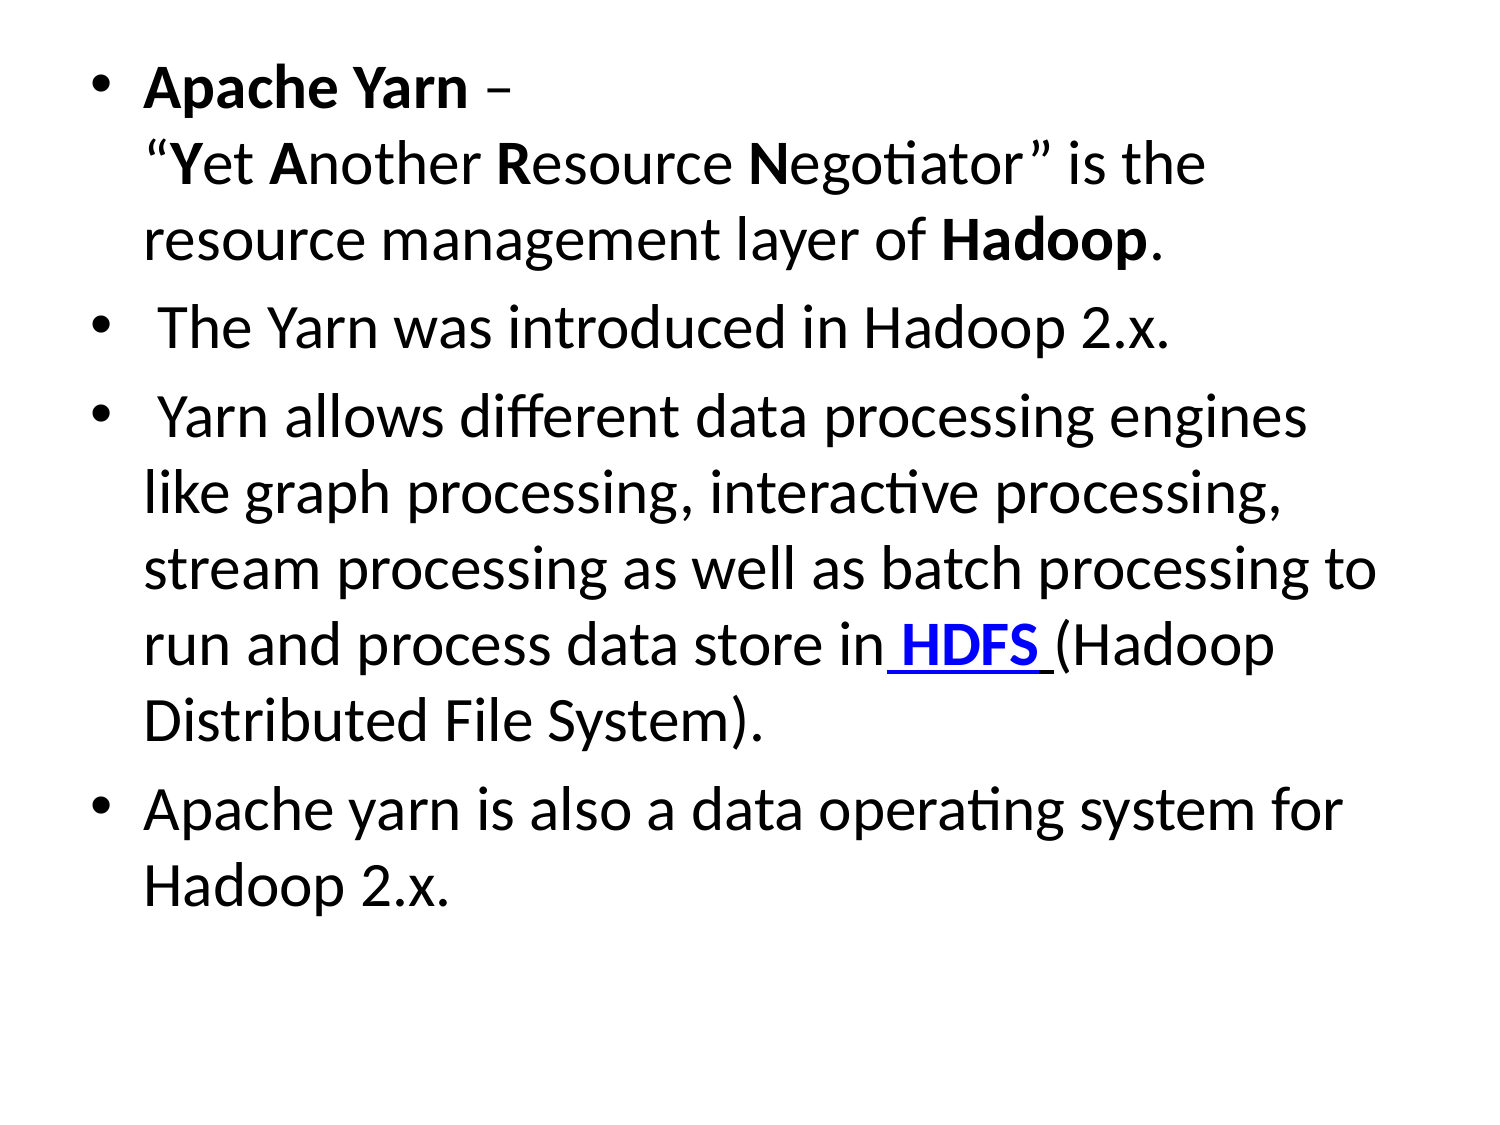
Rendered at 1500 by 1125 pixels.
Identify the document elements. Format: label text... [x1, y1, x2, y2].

list Apache Yarn – “Yet Another Resource Negotiator” is the resource management layer of Hadoop. The Yarn was introduced in Hadoop 2.x. Yarn allows different data processing engines like graph processing, interactive processing, stream processing as well as batch processing to run and process data store in HDFS (Hadoop Distributed File System). Apache yarn is also a data operating system for Hadoop 2.x. [75, 37, 1425, 1005]
